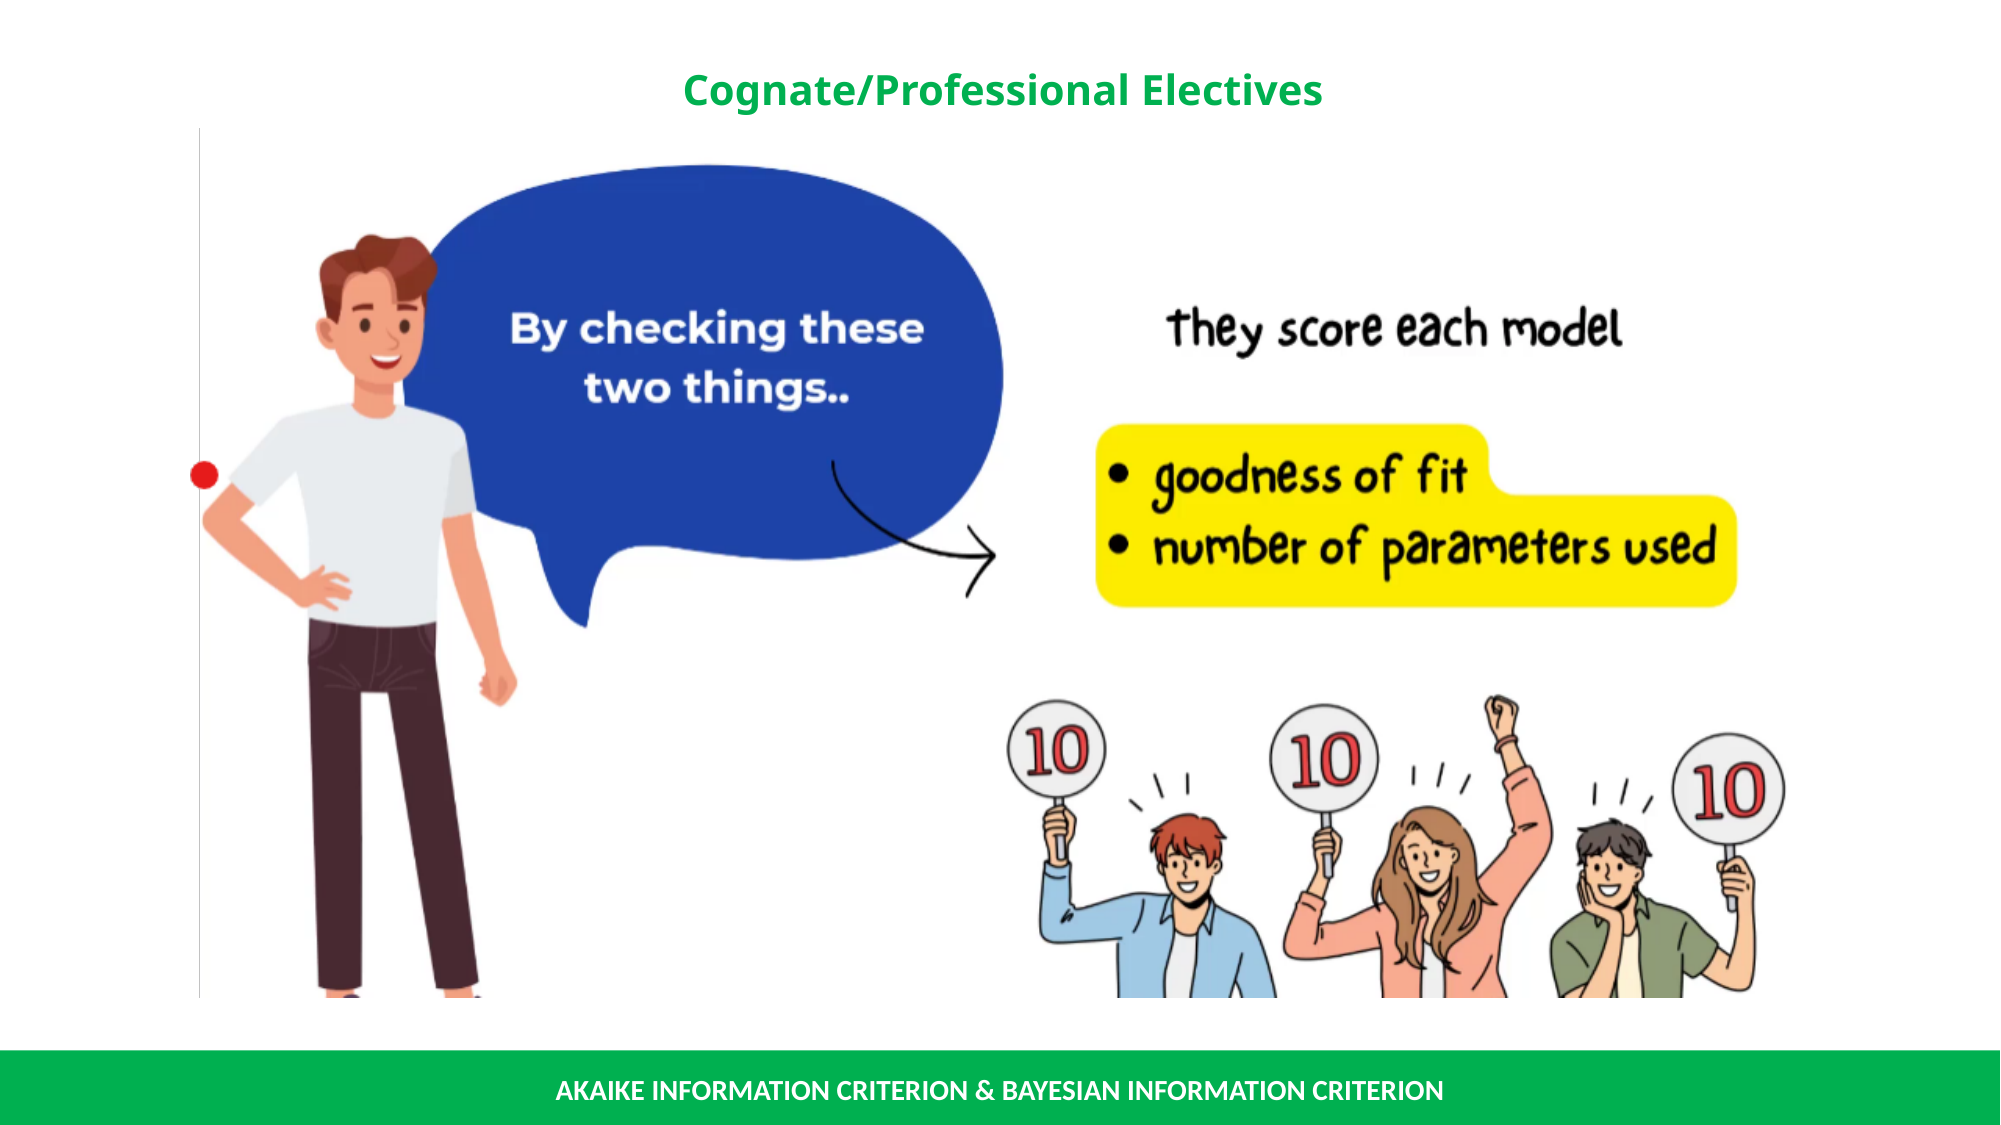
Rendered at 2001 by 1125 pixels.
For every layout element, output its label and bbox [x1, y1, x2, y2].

picture [189, 128, 1812, 998]
